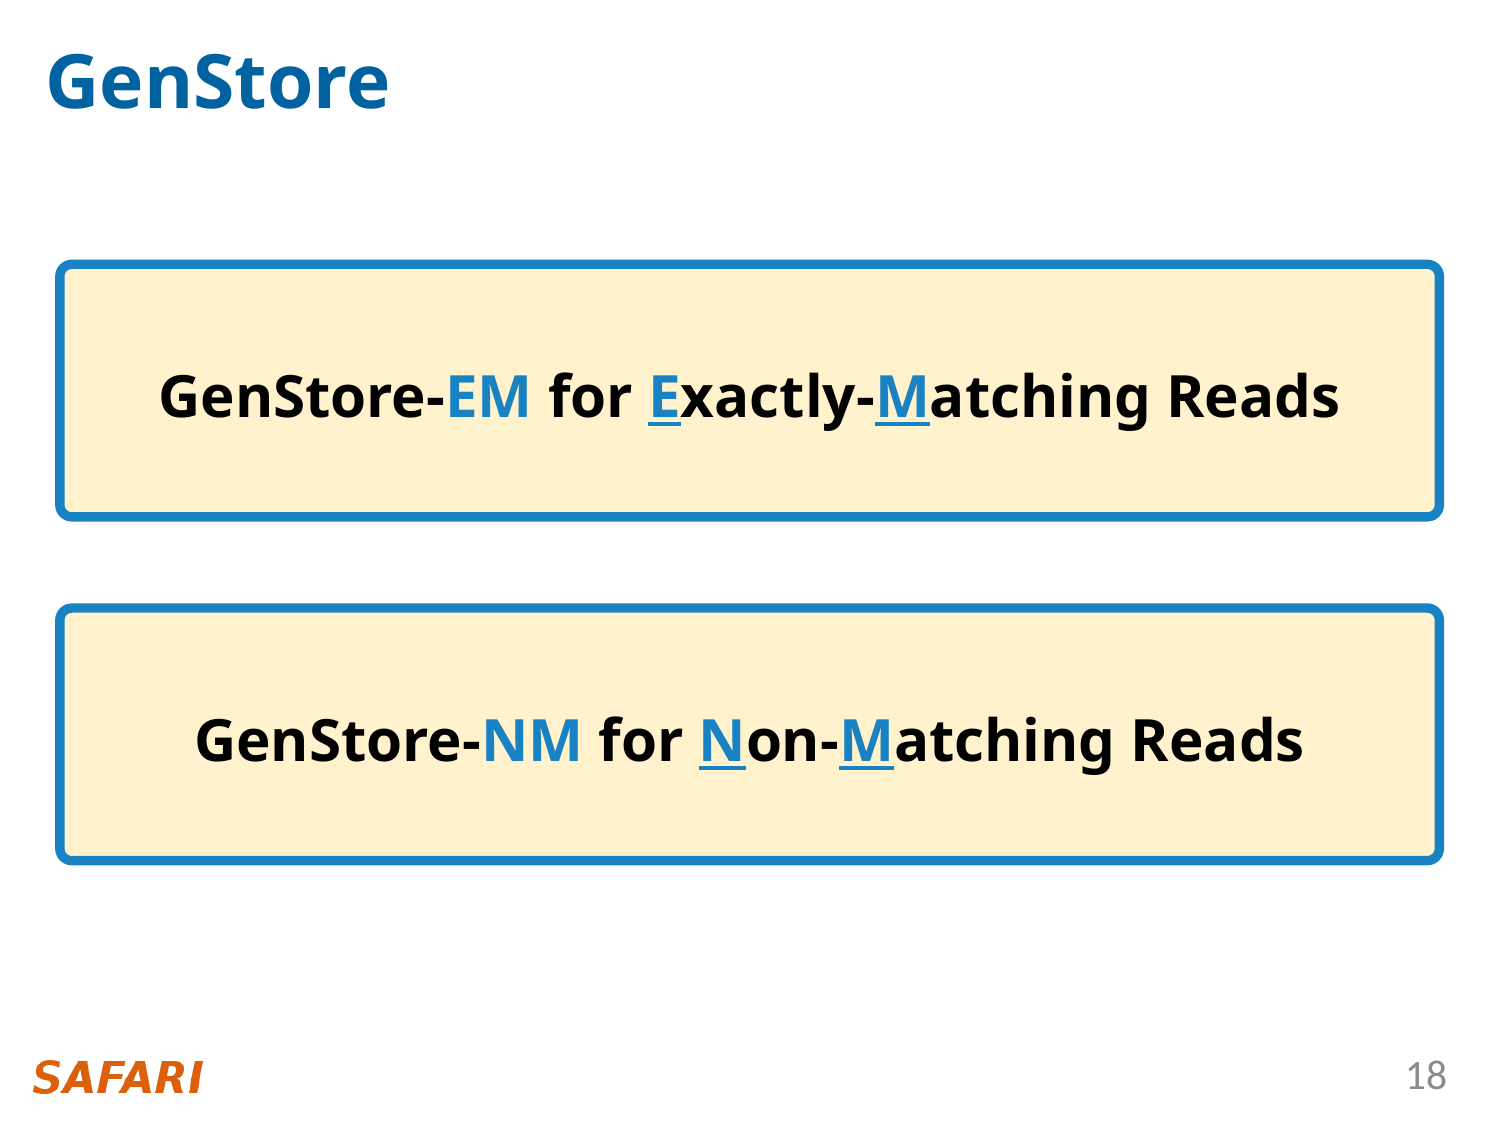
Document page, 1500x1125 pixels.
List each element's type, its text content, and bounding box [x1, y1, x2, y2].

text_box GenStore-EM for Exactly-Matching Reads [59, 264, 1440, 517]
title GenStore [31, 15, 1475, 143]
text_box GenStore-NM for Non-Matching Reads [59, 608, 1440, 861]
picture [31, 1051, 209, 1104]
